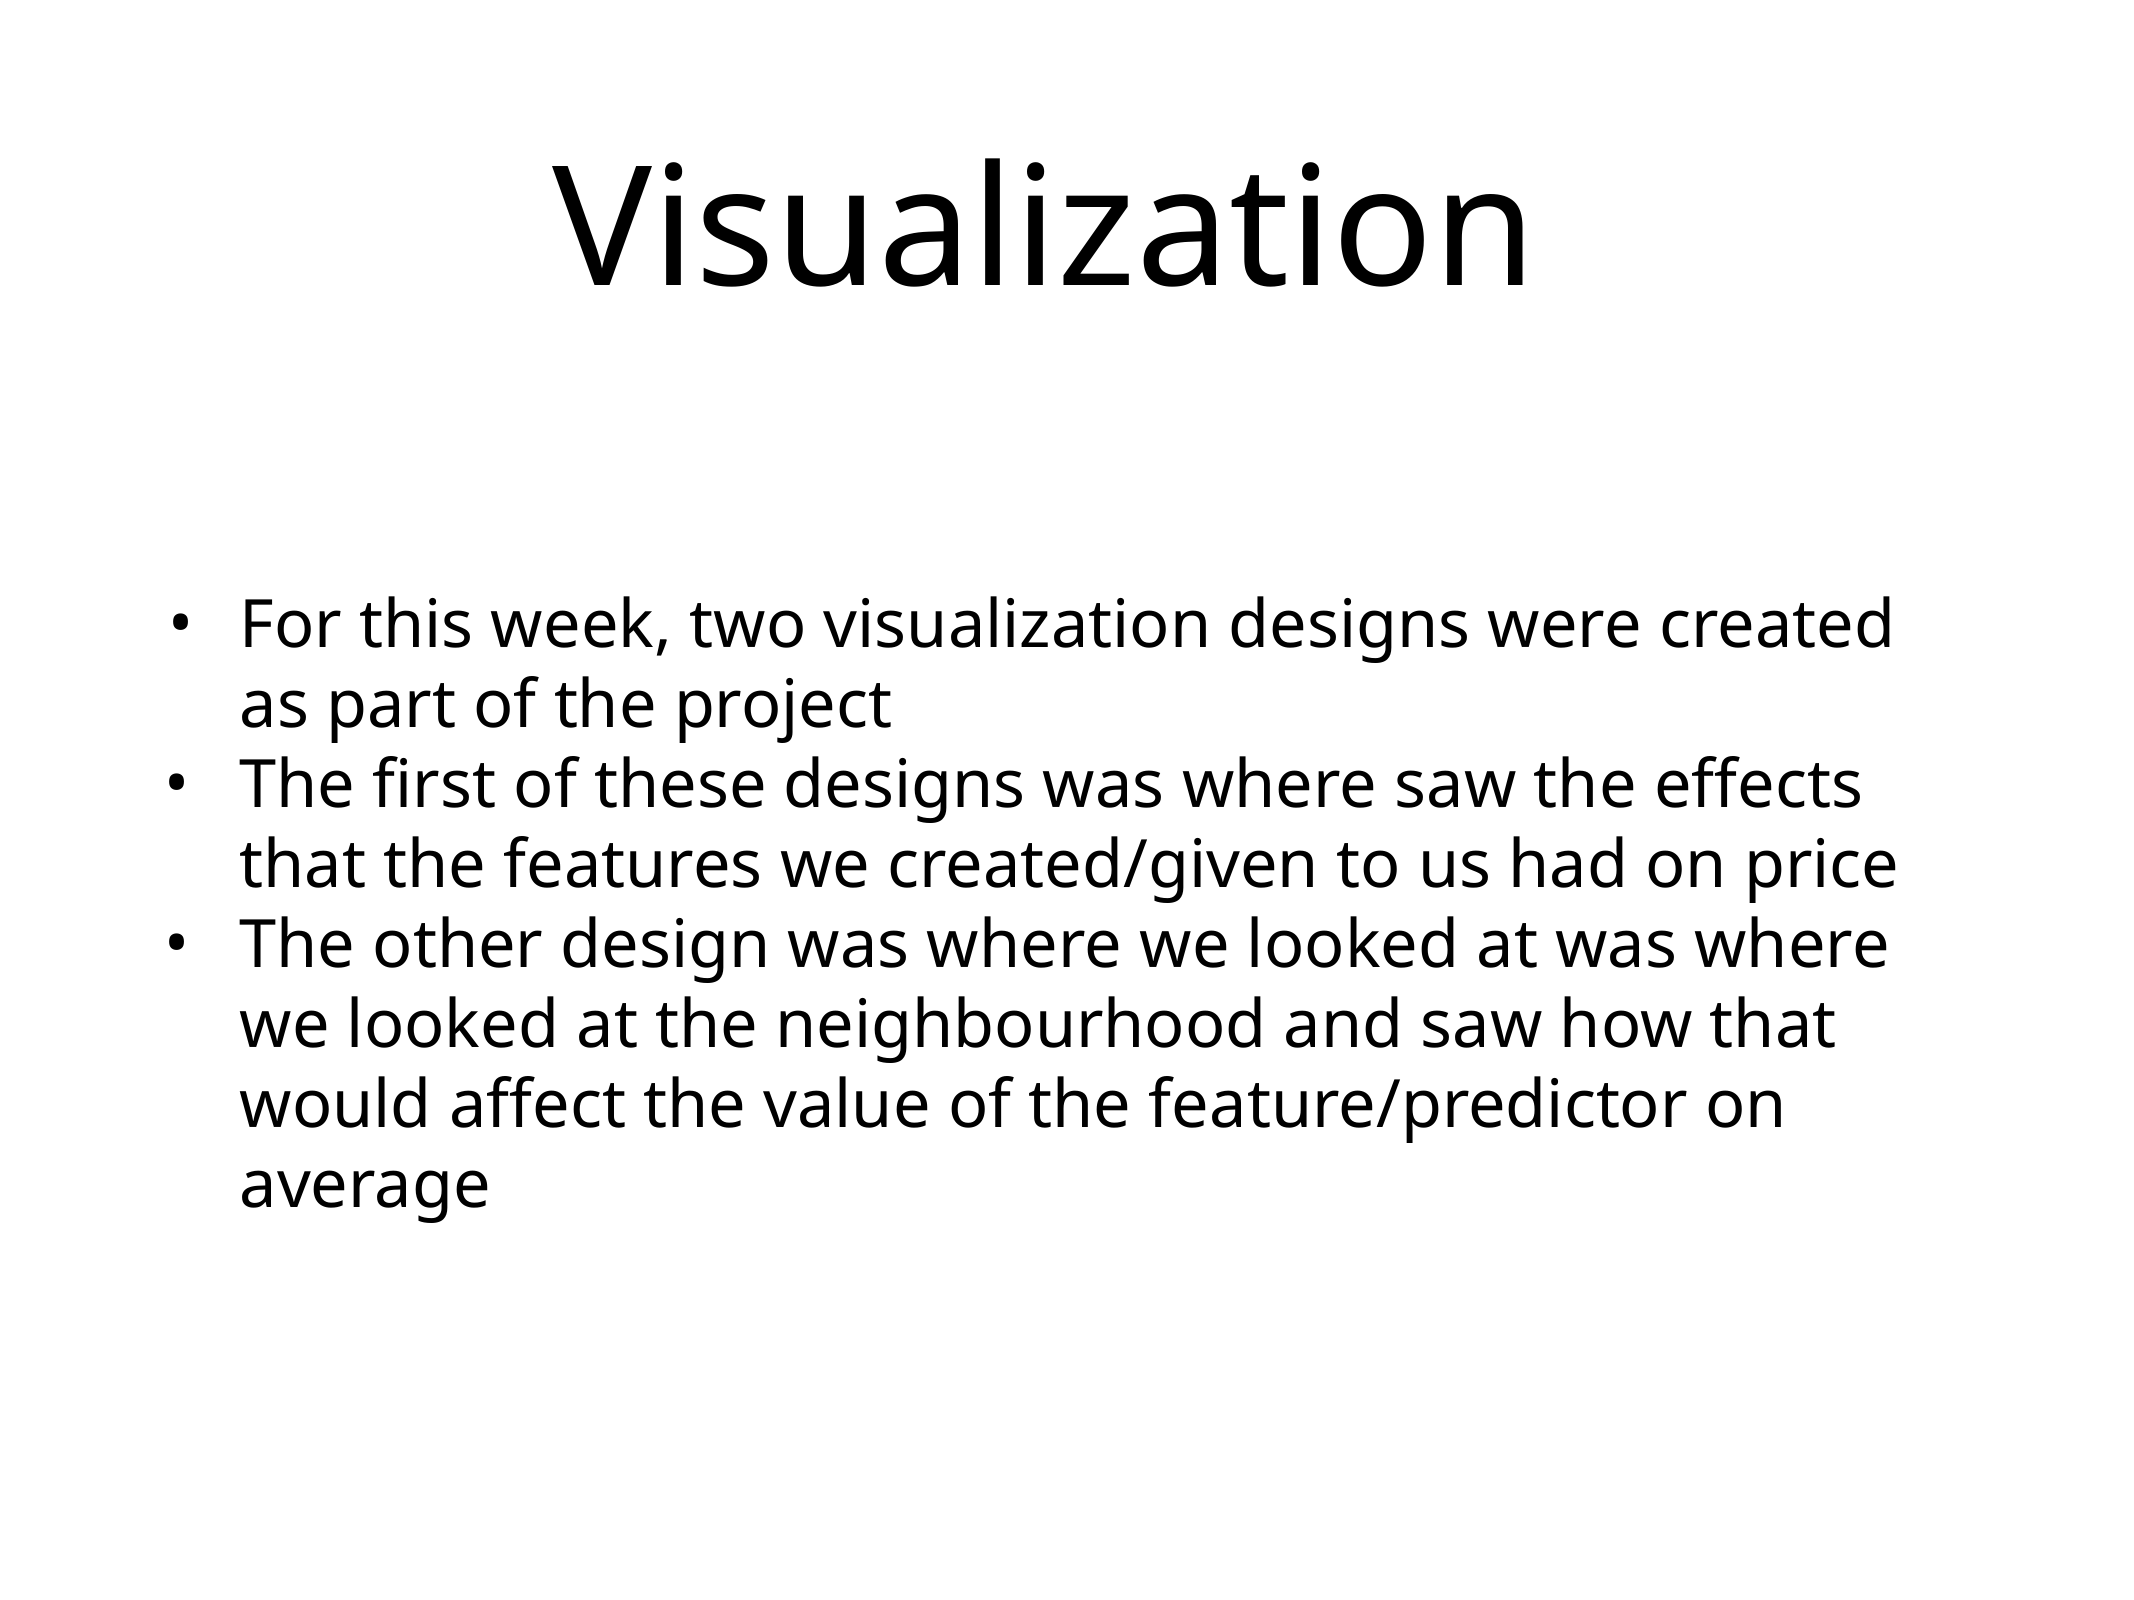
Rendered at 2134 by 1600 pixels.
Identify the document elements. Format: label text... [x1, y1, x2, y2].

list For this week, two visualization designs were created as part of the project The first of these designs was where saw the effects that the features we created/given to us had on price The other design was where we looked at was where we looked at the neighbourhood and saw how that would affect the value of the feature/predictor on average [156, 425, 1978, 1457]
title Visualization [156, 41, 1978, 396]
